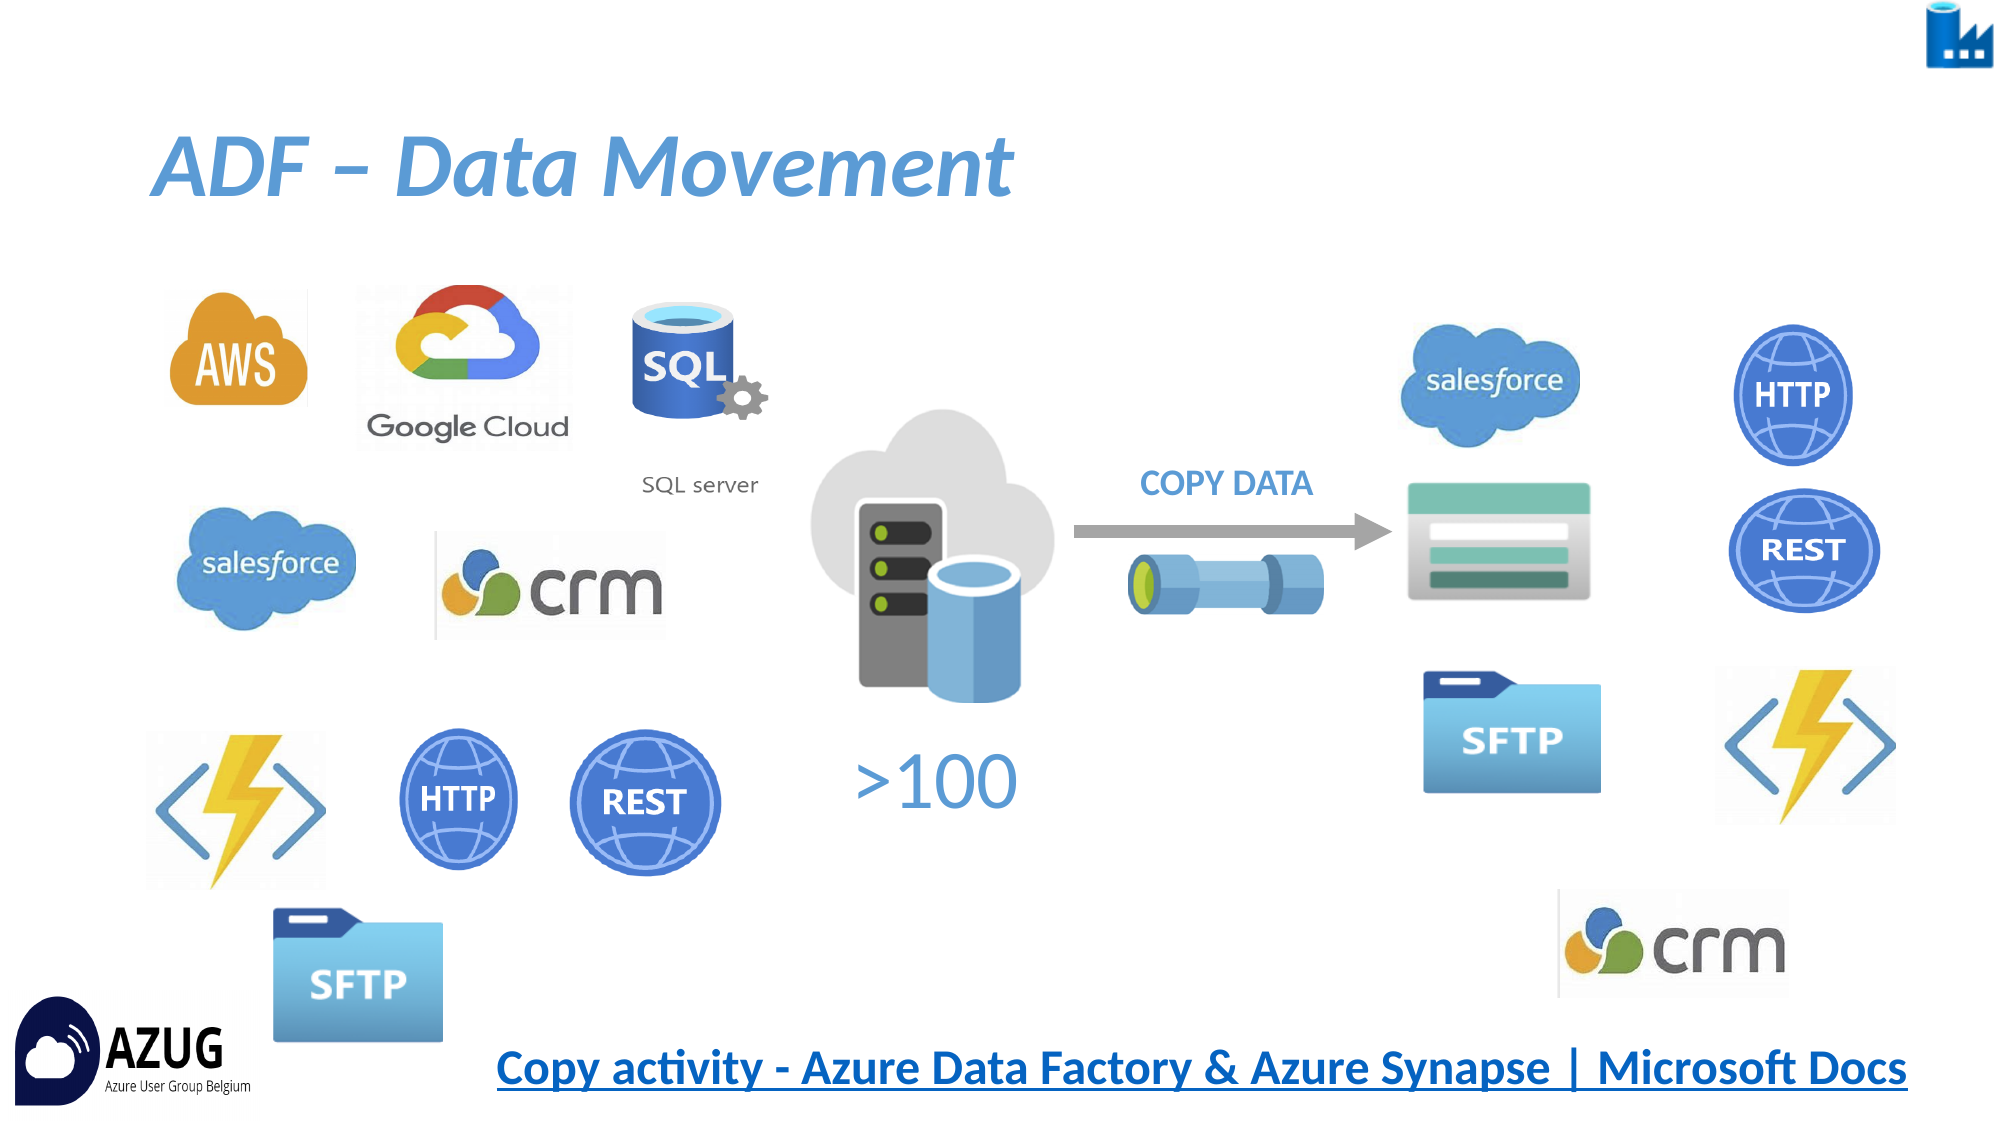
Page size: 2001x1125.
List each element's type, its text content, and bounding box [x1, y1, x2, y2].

picture [1714, 324, 1863, 471]
picture [1379, 469, 1610, 624]
picture [433, 531, 666, 640]
picture [168, 499, 356, 632]
picture [1392, 316, 1580, 449]
picture [145, 731, 326, 890]
title ADF – Data Movement [137, 57, 1863, 275]
picture [164, 289, 308, 407]
picture [380, 728, 528, 875]
picture [6, 990, 260, 1121]
picture [1128, 550, 1324, 615]
picture [1715, 666, 1896, 825]
picture [1416, 662, 1601, 812]
picture [1924, 0, 2000, 100]
text_box >100 [836, 717, 1348, 833]
picture [617, 302, 786, 511]
picture [355, 285, 573, 451]
picture [1722, 478, 1888, 621]
text_box Copy activity - Azure Data Factory & Azure Synapse | Microsoft Docs [481, 1027, 2000, 1102]
picture [266, 898, 443, 1063]
text_box COPY DATA [1125, 451, 1343, 511]
picture [797, 405, 1057, 703]
picture [562, 717, 729, 886]
picture [1557, 889, 1789, 998]
